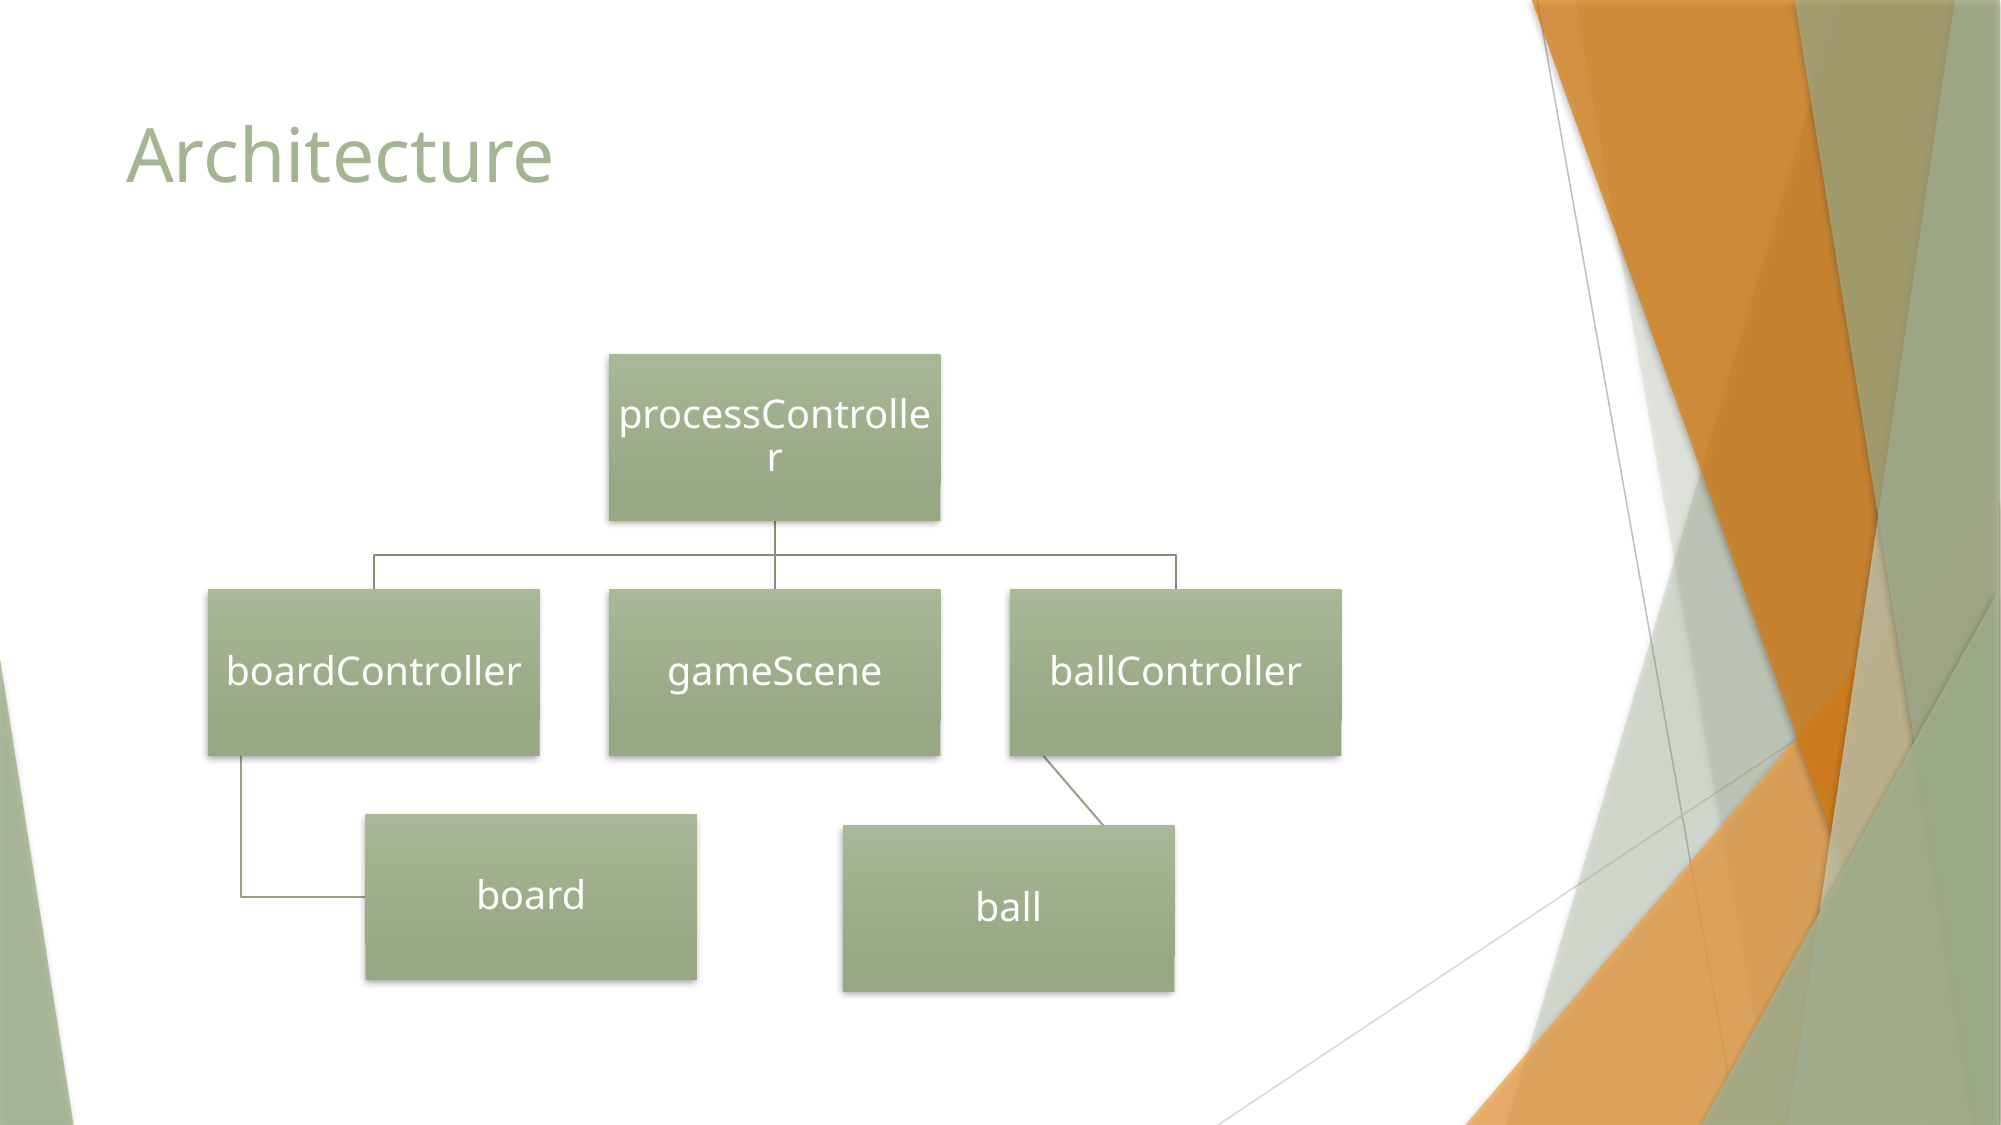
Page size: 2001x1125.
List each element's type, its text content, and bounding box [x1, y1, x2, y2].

title Architecture [111, 99, 1522, 317]
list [110, 353, 1522, 992]
